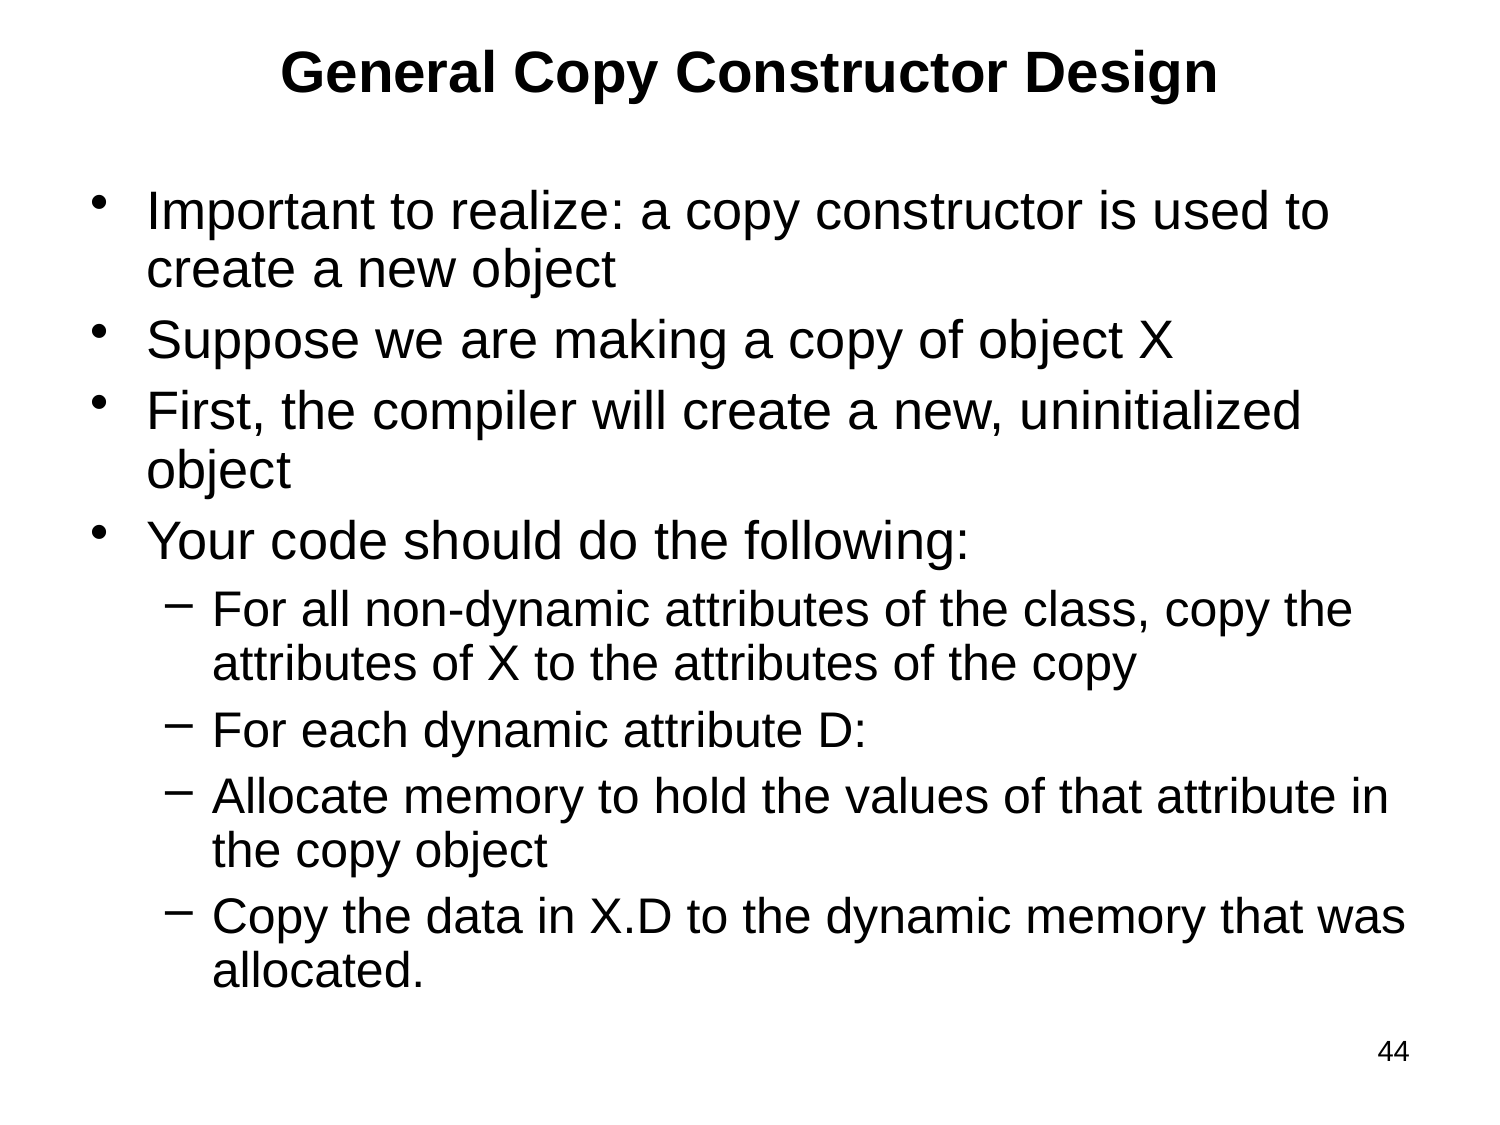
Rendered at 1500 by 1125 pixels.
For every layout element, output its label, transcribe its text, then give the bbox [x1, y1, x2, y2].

slide_number 44 [1287, 1024, 1426, 1103]
title General Copy Constructor Design [75, 0, 1425, 138]
list Important to realize: a copy constructor is used to create a new object Suppose we are making a copy of object X First, the compiler will create a new, uninitialized object Your code should do the following: For all non-dynamic attributes of the class, copy the attributes of X to the attributes of the copy For each dynamic attribute D: Allocate memory to hold the values of that attribute in the copy object Copy the data in X.D to the dynamic memory that was allocated. [75, 174, 1425, 1063]
